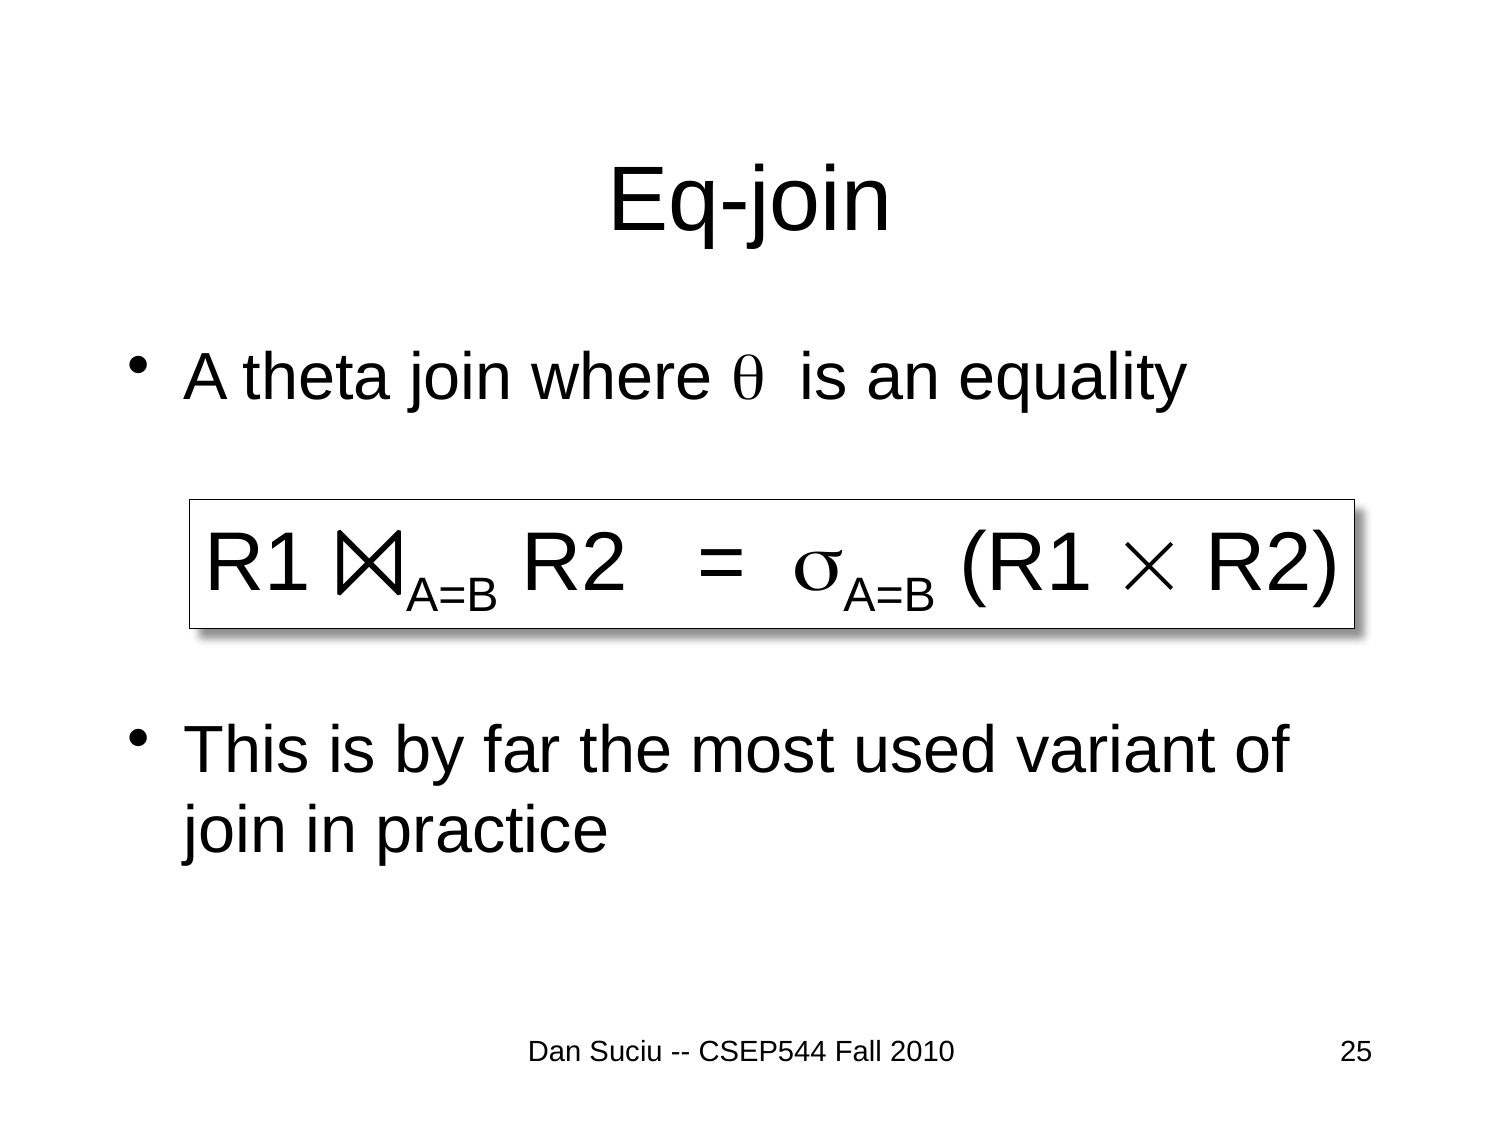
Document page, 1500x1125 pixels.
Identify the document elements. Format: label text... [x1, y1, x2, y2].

footer Dan Suciu -- CSEP544 Fall 2010 [512, 1024, 988, 1101]
text_box R1 ⨝A=B R2 = sA=B (R1  R2) [189, 499, 1355, 629]
slide_number 25 [1074, 1024, 1388, 1101]
title Eq-join [112, 99, 1388, 288]
list A theta join where q is an equality This is by far the most used variant of join in practice [112, 324, 1388, 1001]
